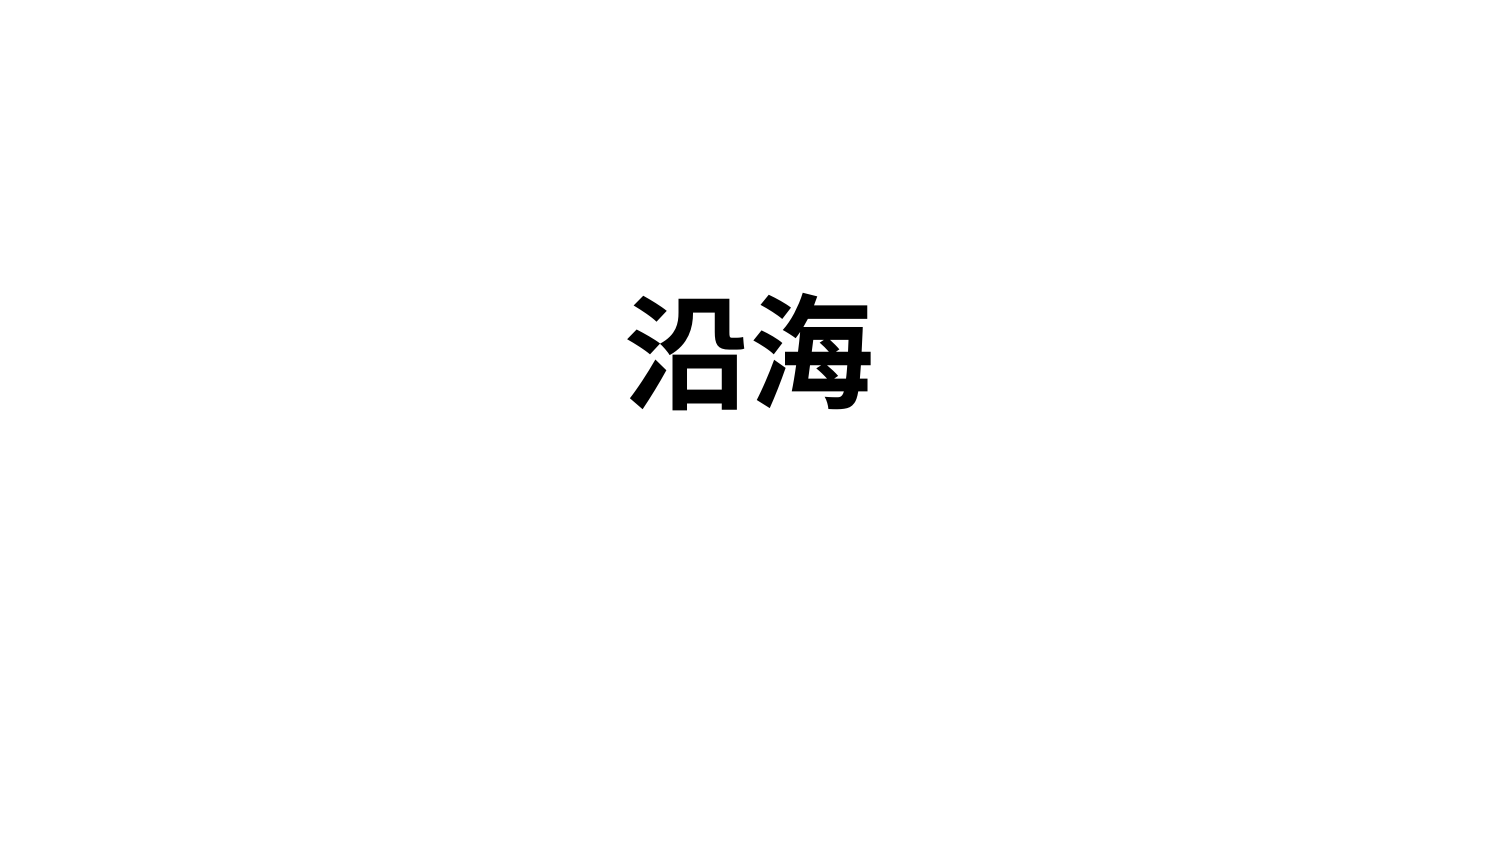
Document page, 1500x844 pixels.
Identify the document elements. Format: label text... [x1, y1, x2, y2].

title 沿海 [187, 138, 1313, 432]
